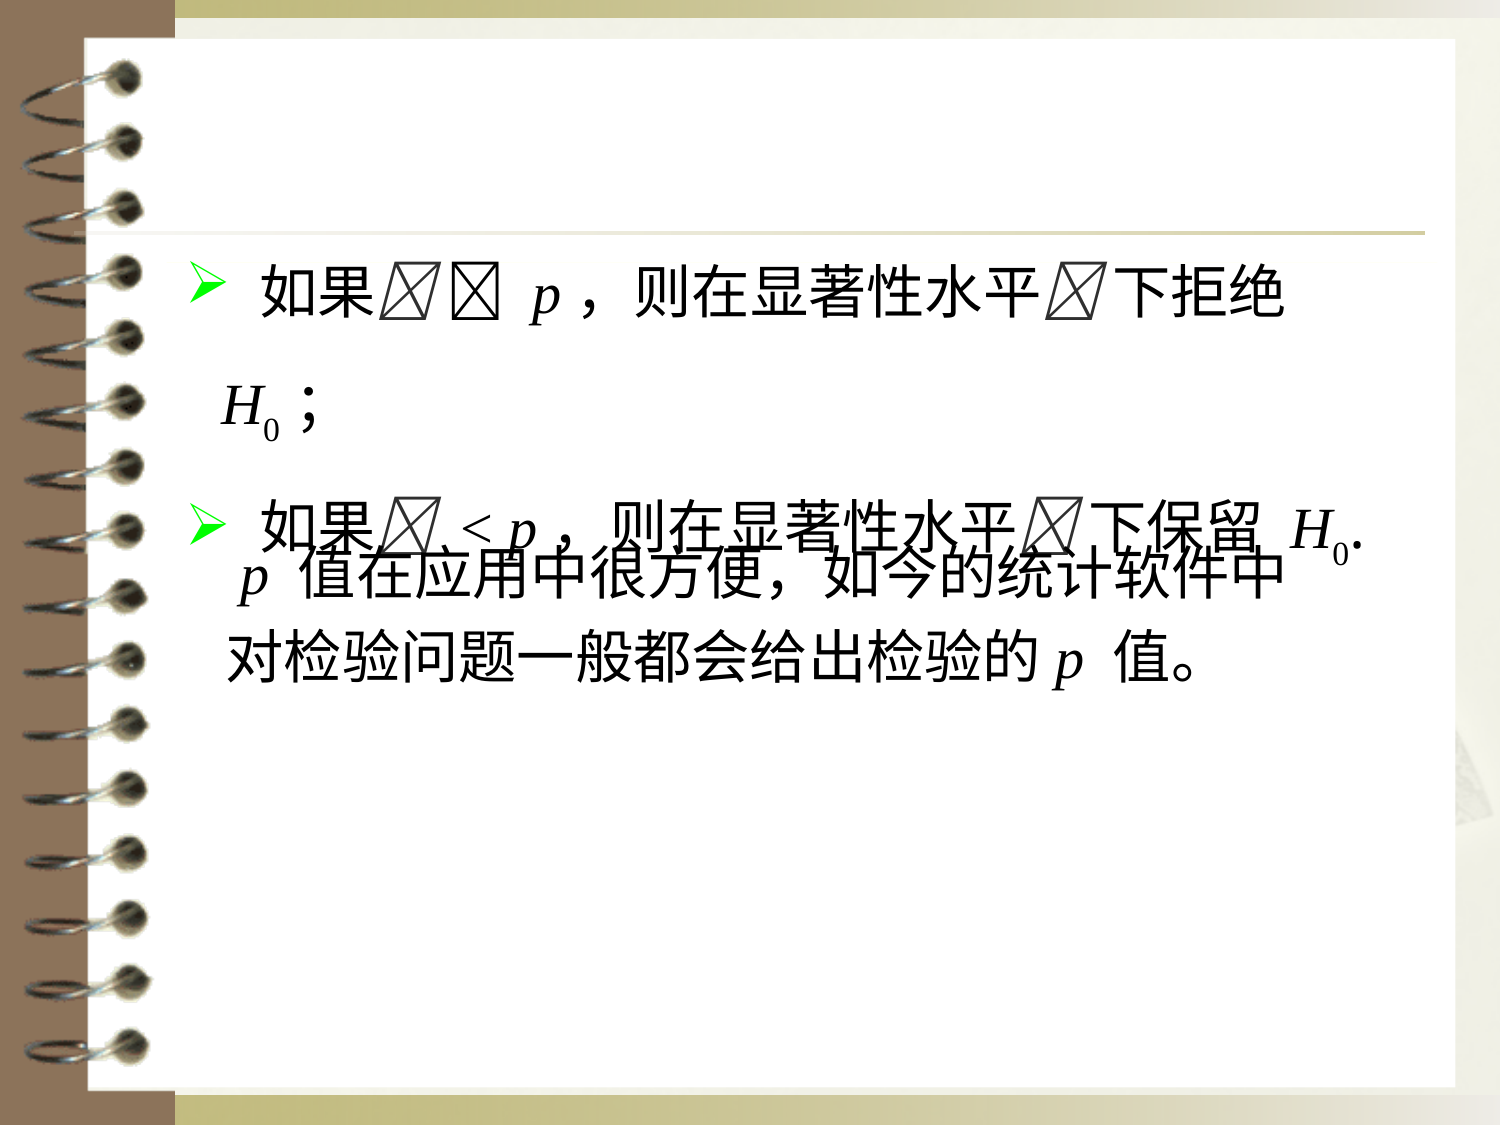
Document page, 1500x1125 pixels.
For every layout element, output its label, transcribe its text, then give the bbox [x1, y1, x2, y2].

picture [0, 0, 175, 1125]
text_box 如果  p，则在显著性水平 下拒绝 H0； 如果 < p，则在显著性水平 下保留 H0. [171, 212, 1407, 580]
text_box p 值在应用中很方便，如今的统计软件中对检验问题一般都会给出检验的p 值。 [210, 515, 1317, 698]
